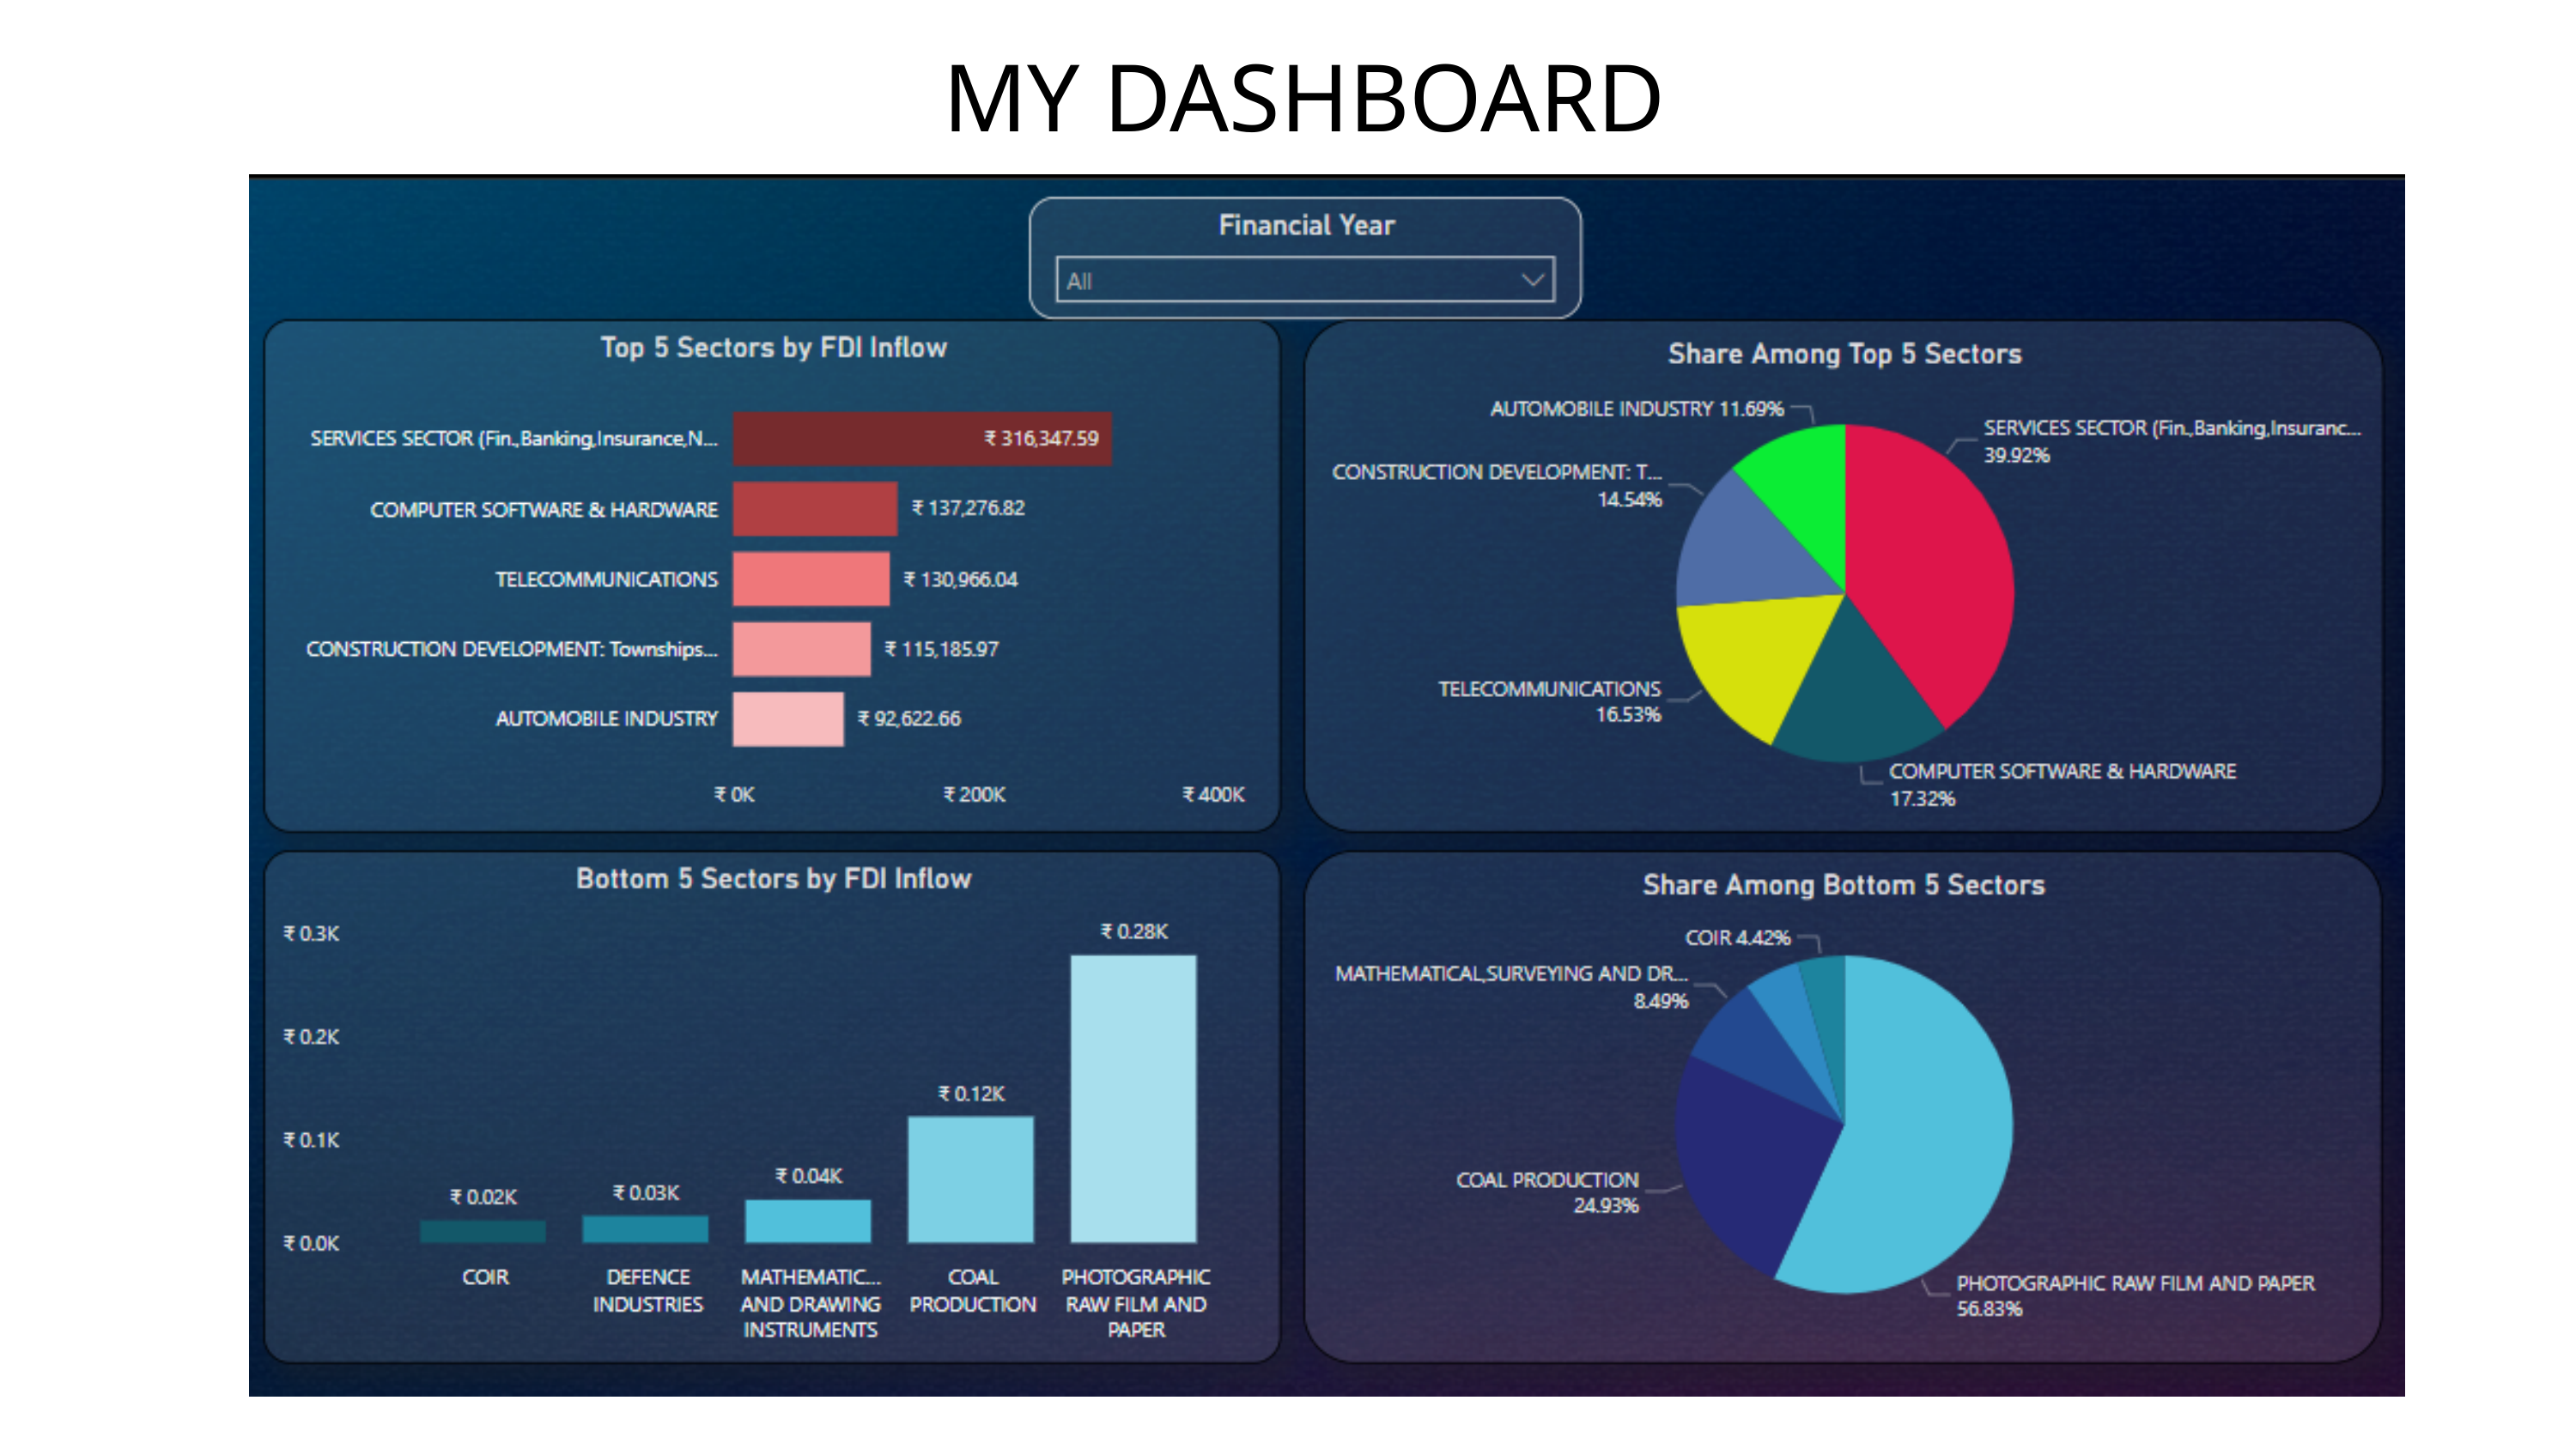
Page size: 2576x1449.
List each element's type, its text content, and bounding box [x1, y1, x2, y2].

text_box MY DASHBOARD [943, 20, 1711, 150]
text_box [249, 174, 2405, 1397]
